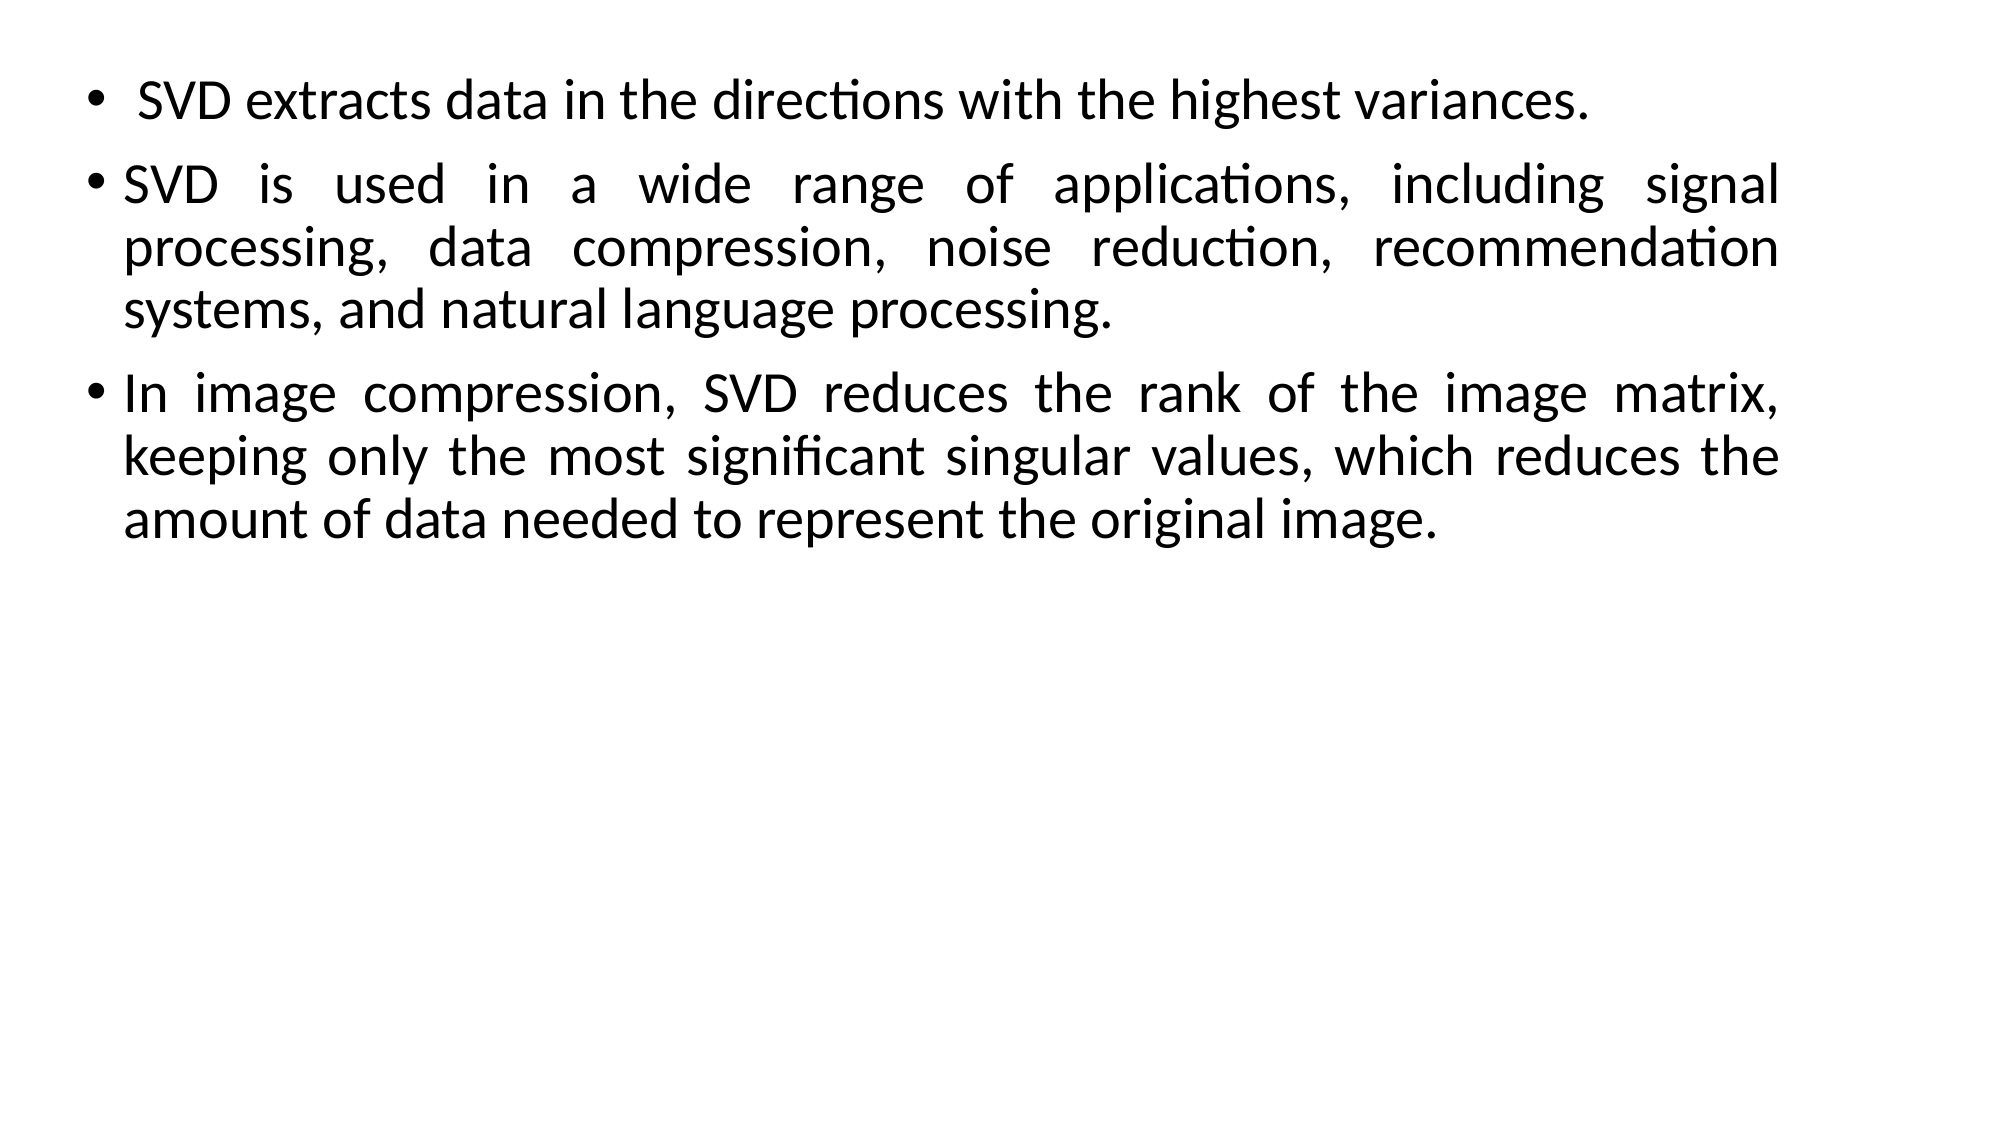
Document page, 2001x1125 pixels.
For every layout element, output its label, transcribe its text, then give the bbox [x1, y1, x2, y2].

list SVD extracts data in the directions with the highest variances. SVD is used in a wide range of applications, including signal processing, data compression, noise reduction, recommendation systems, and natural language processing. In image compression, SVD reduces the rank of the image matrix, keeping only the most significant singular values, which reduces the amount of data needed to represent the original image. [71, 61, 1797, 776]
